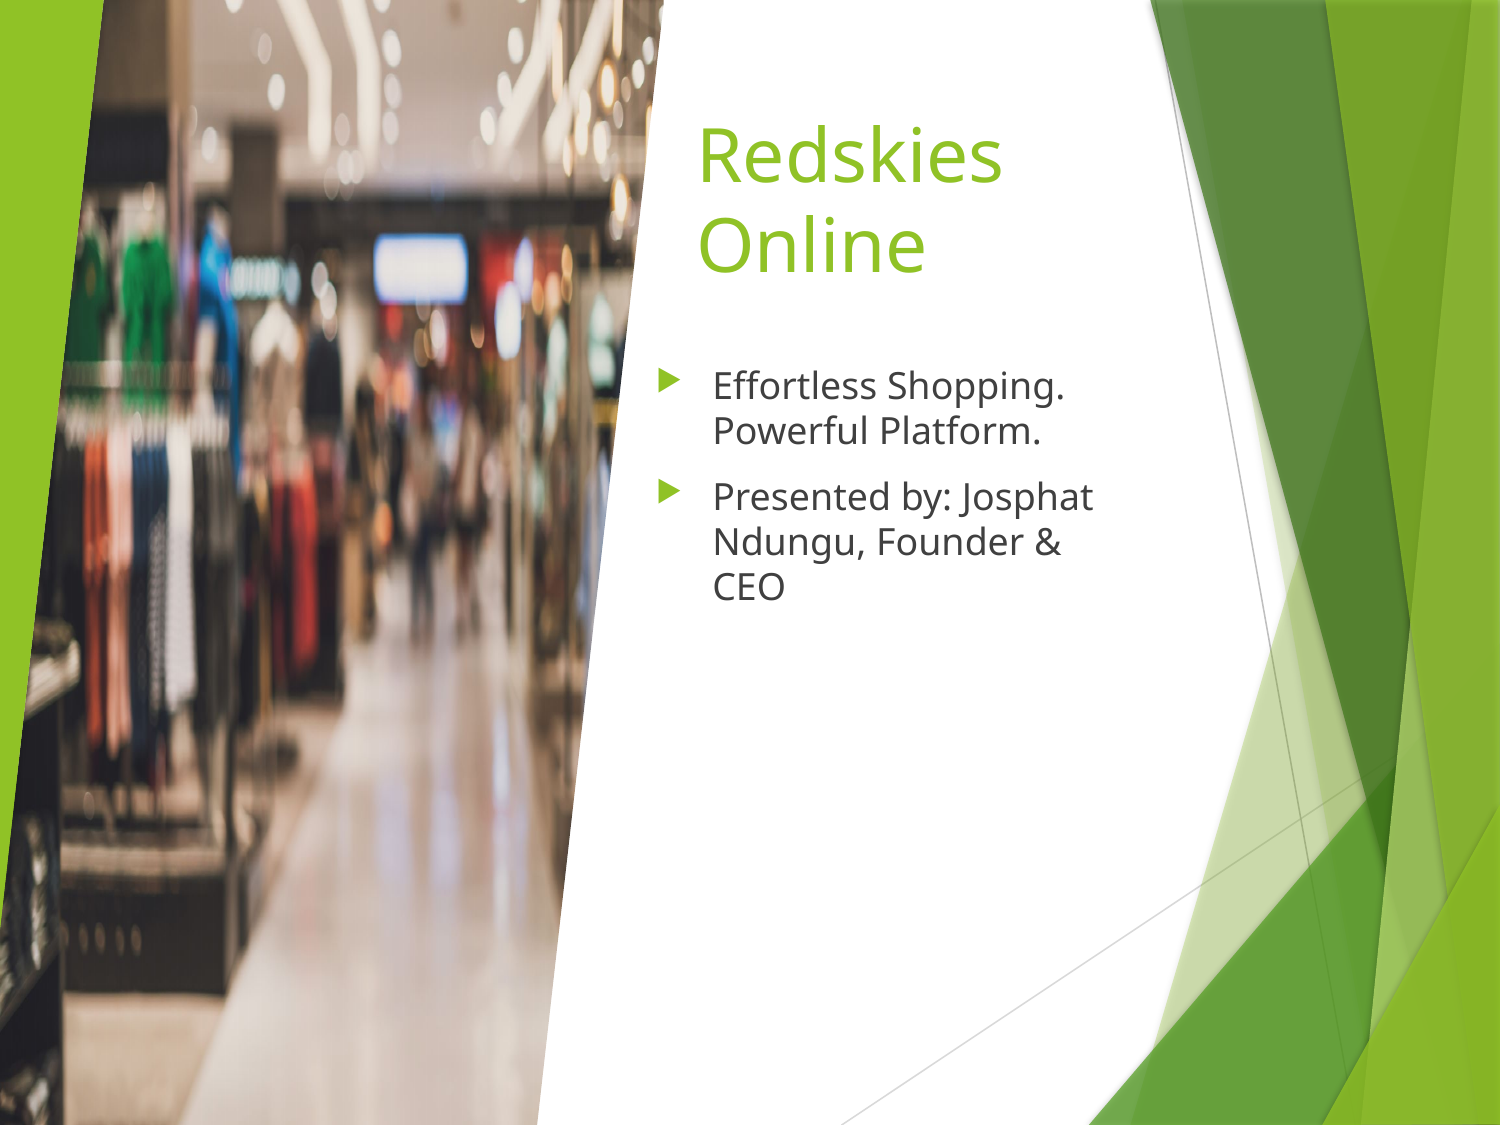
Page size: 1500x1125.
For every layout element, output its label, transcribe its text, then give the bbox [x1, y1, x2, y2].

title Redskies Online [681, 99, 1141, 317]
list Effortless Shopping. Powerful Platform. Presented by: Josphat Ndungu, Founder & CEO [670, 354, 1141, 992]
picture [0, 0, 665, 1125]
